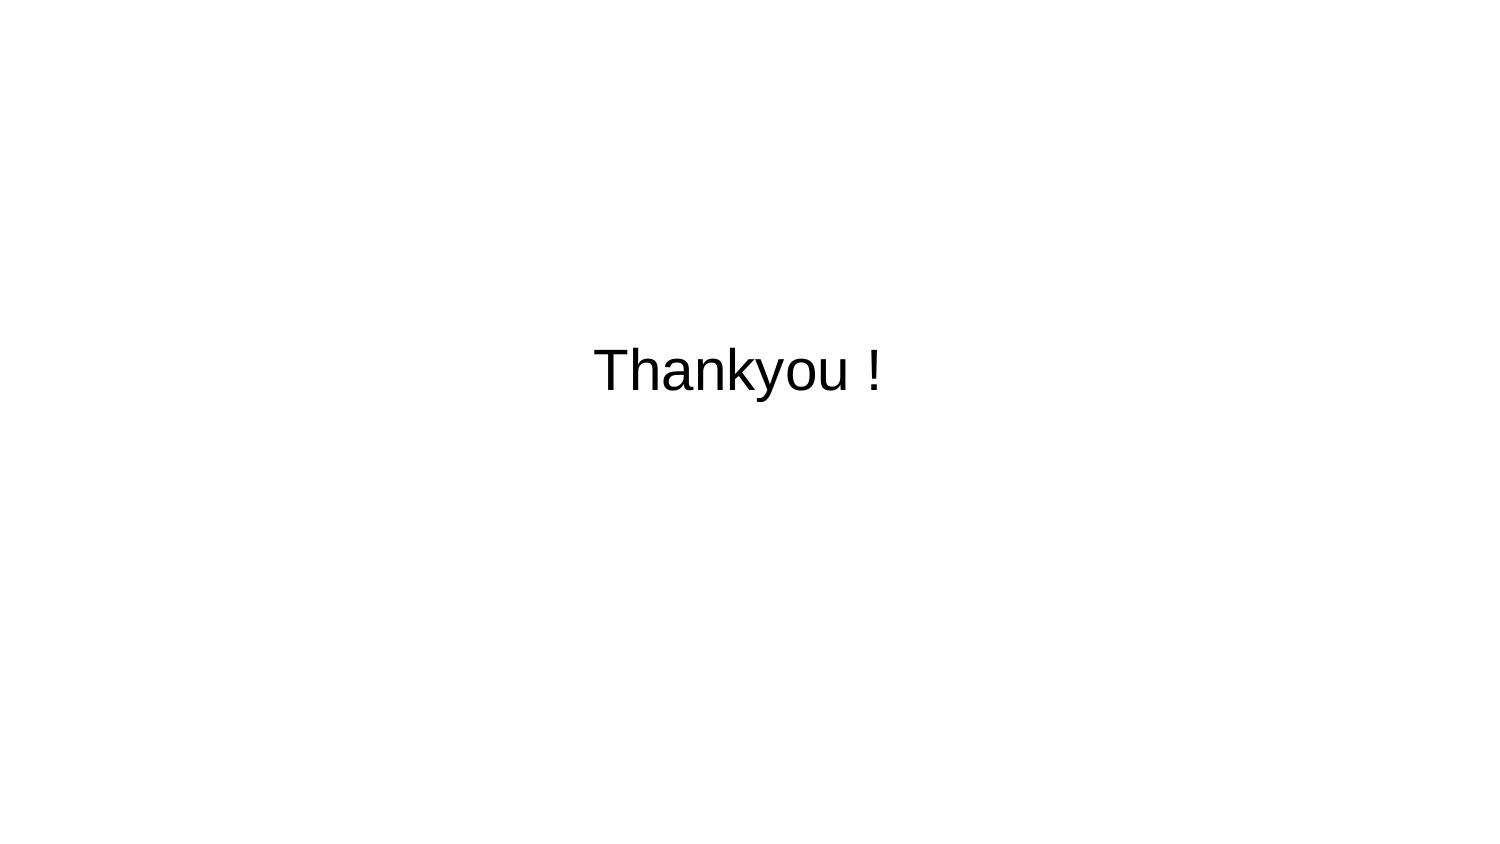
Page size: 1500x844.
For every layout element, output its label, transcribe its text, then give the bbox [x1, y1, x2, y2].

title Thankyou ! [579, 317, 940, 412]
